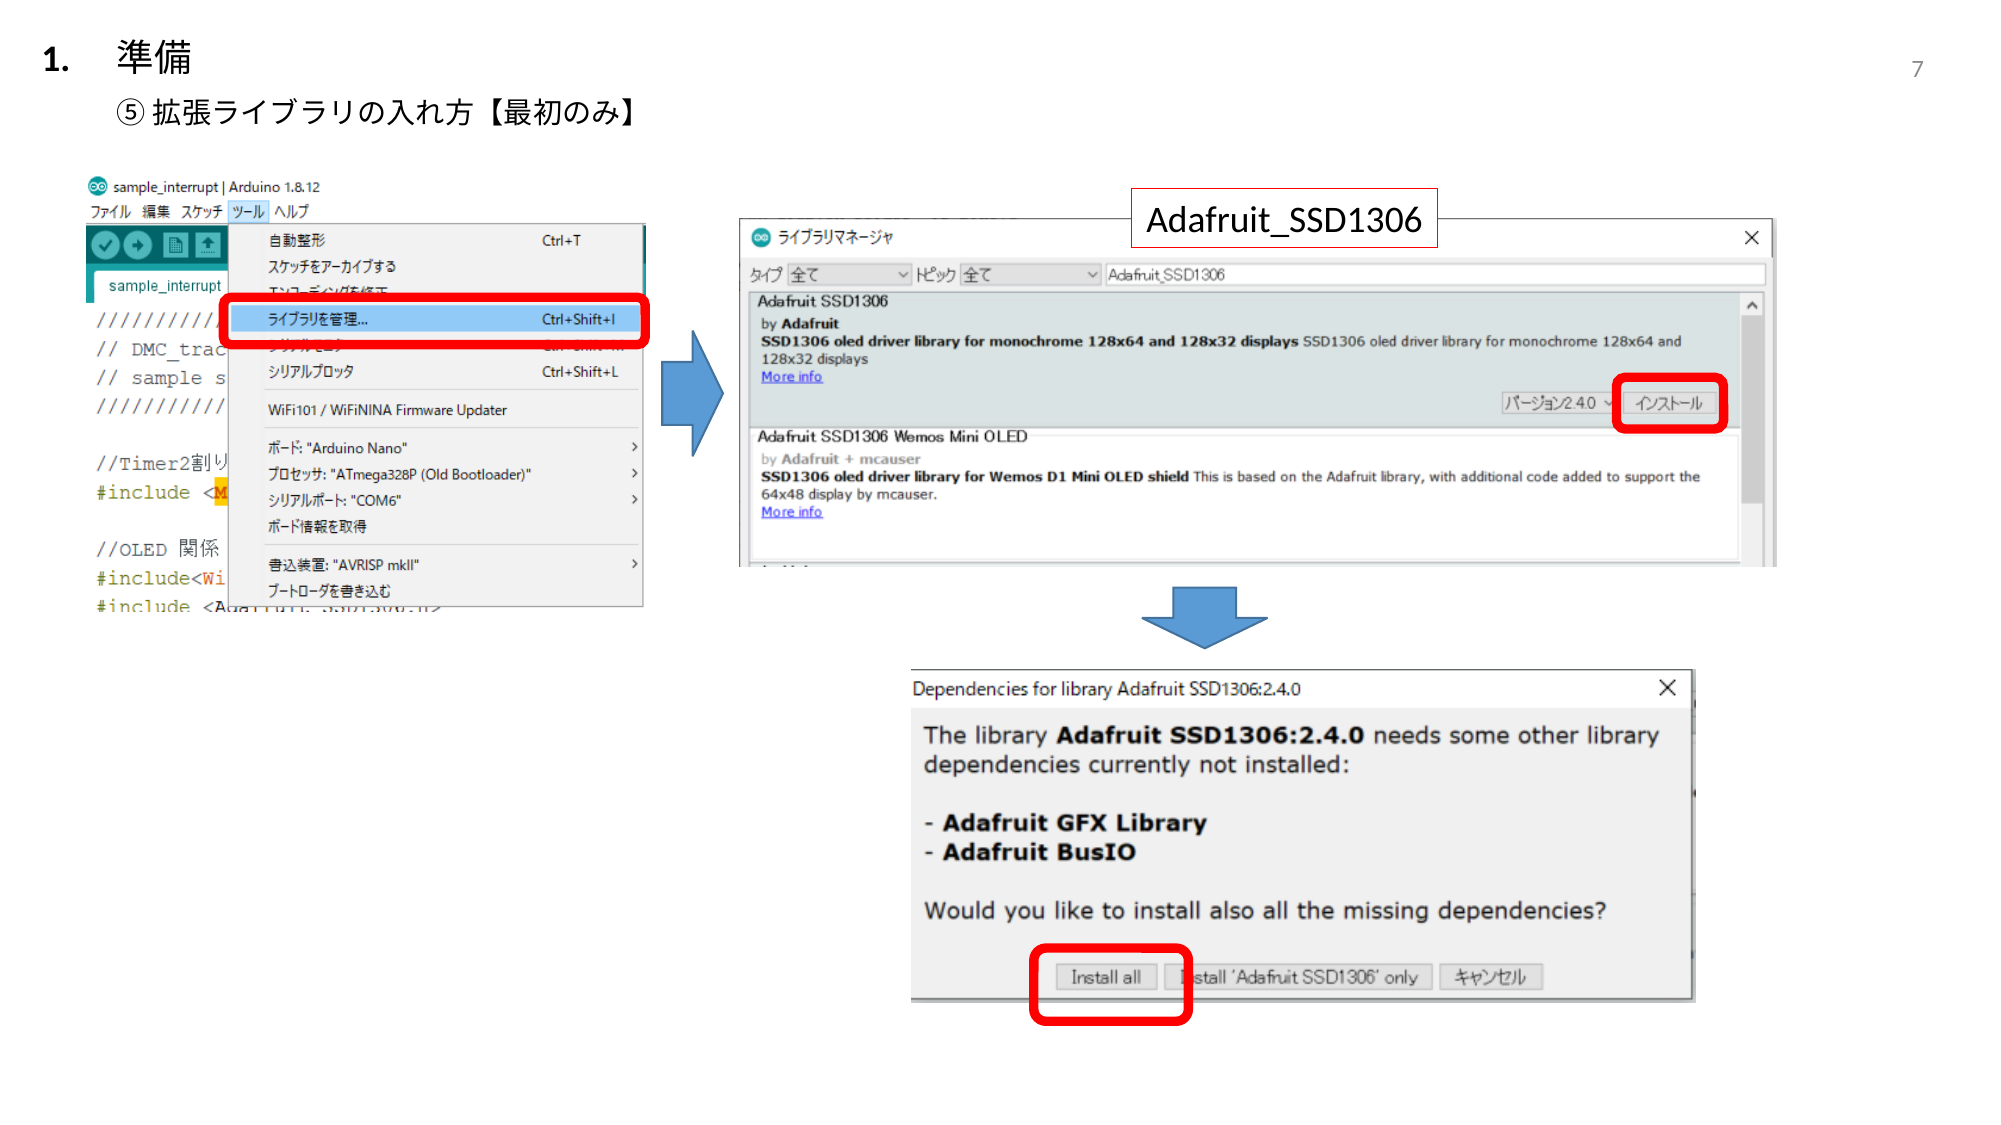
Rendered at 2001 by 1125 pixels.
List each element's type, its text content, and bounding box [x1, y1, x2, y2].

slide_number 7 [1489, 37, 1940, 98]
text_box [1032, 1003, 1190, 1023]
picture [86, 173, 646, 612]
text_box [1141, 586, 1269, 650]
picture [911, 669, 1696, 1003]
text_box ⑤拡張ライブラリの入れ方【最初のみ】 [102, 87, 1465, 138]
text_box Adafruit_SSD1306 [1131, 188, 1438, 218]
text_box [661, 330, 725, 457]
picture [739, 218, 1777, 567]
text_box 1. 準備 [26, 26, 207, 87]
